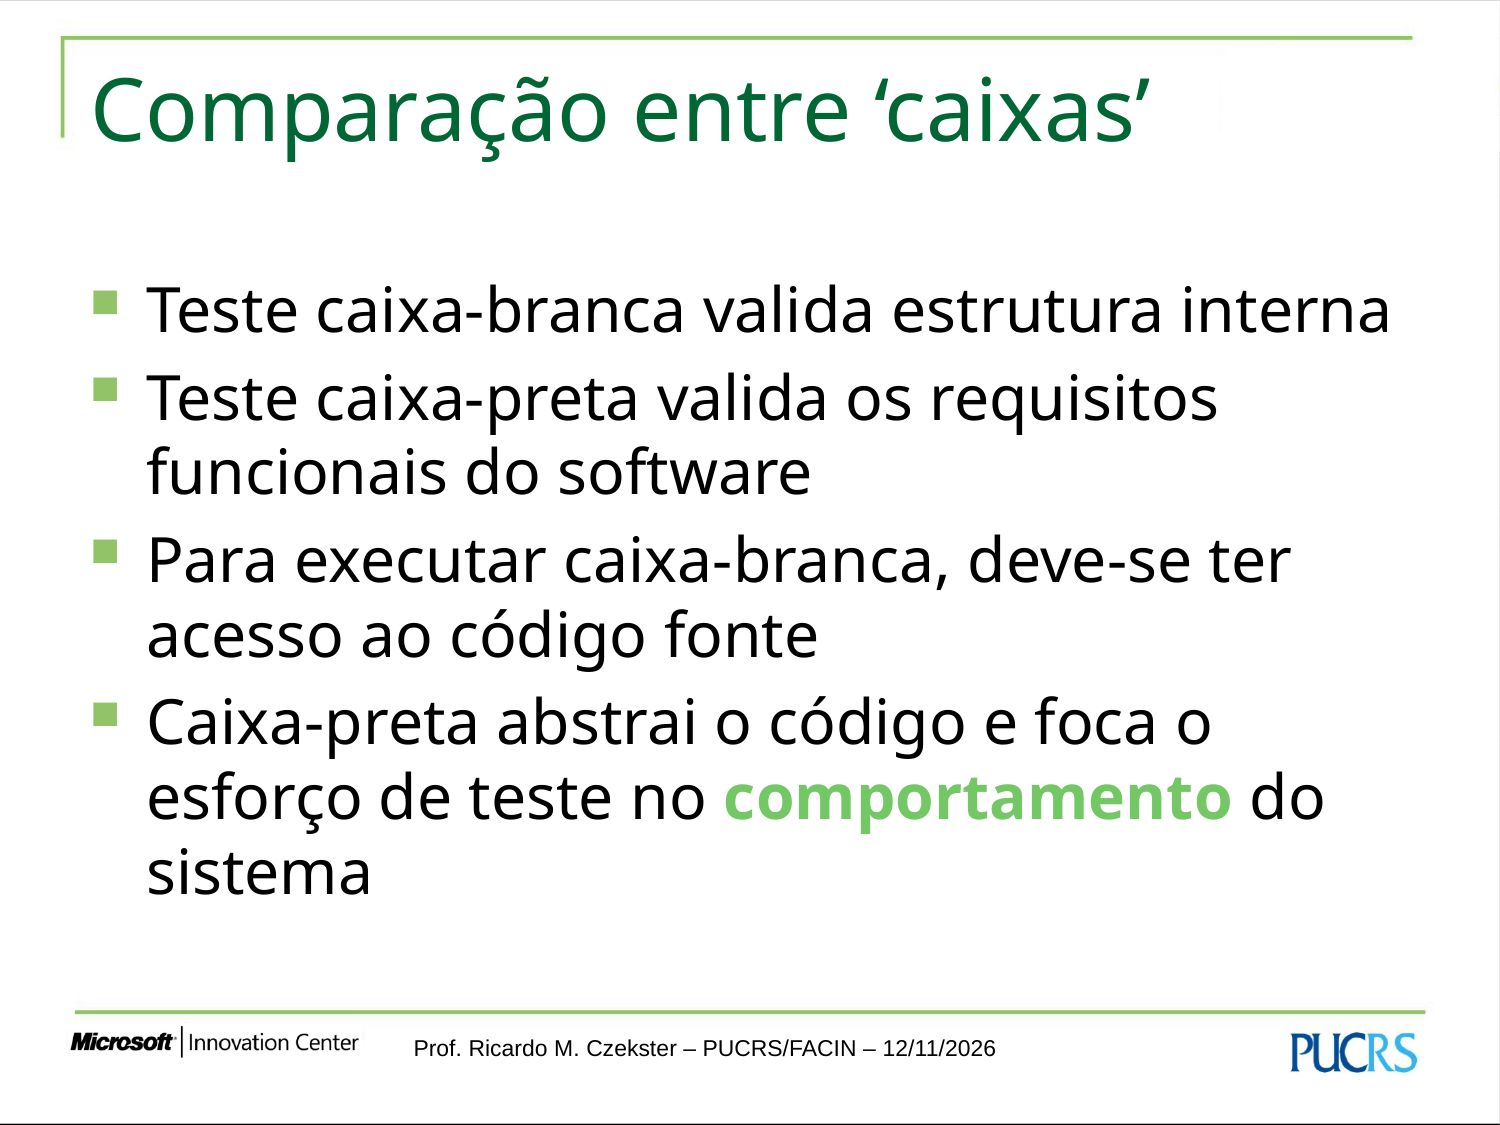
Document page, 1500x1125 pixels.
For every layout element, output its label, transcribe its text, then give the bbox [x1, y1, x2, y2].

title Comparação entre ‘caixas’ [74, 46, 1419, 235]
picture [0, 0, 1500, 1125]
list Teste caixa-branca valida estrutura interna Teste caixa-preta valida os requisitos funcionais do software Para executar caixa-branca, deve-se ter acesso ao código fonte Caixa-preta abstrai o código e foca o esforço de teste no comportamento do sistema [74, 262, 1426, 1006]
